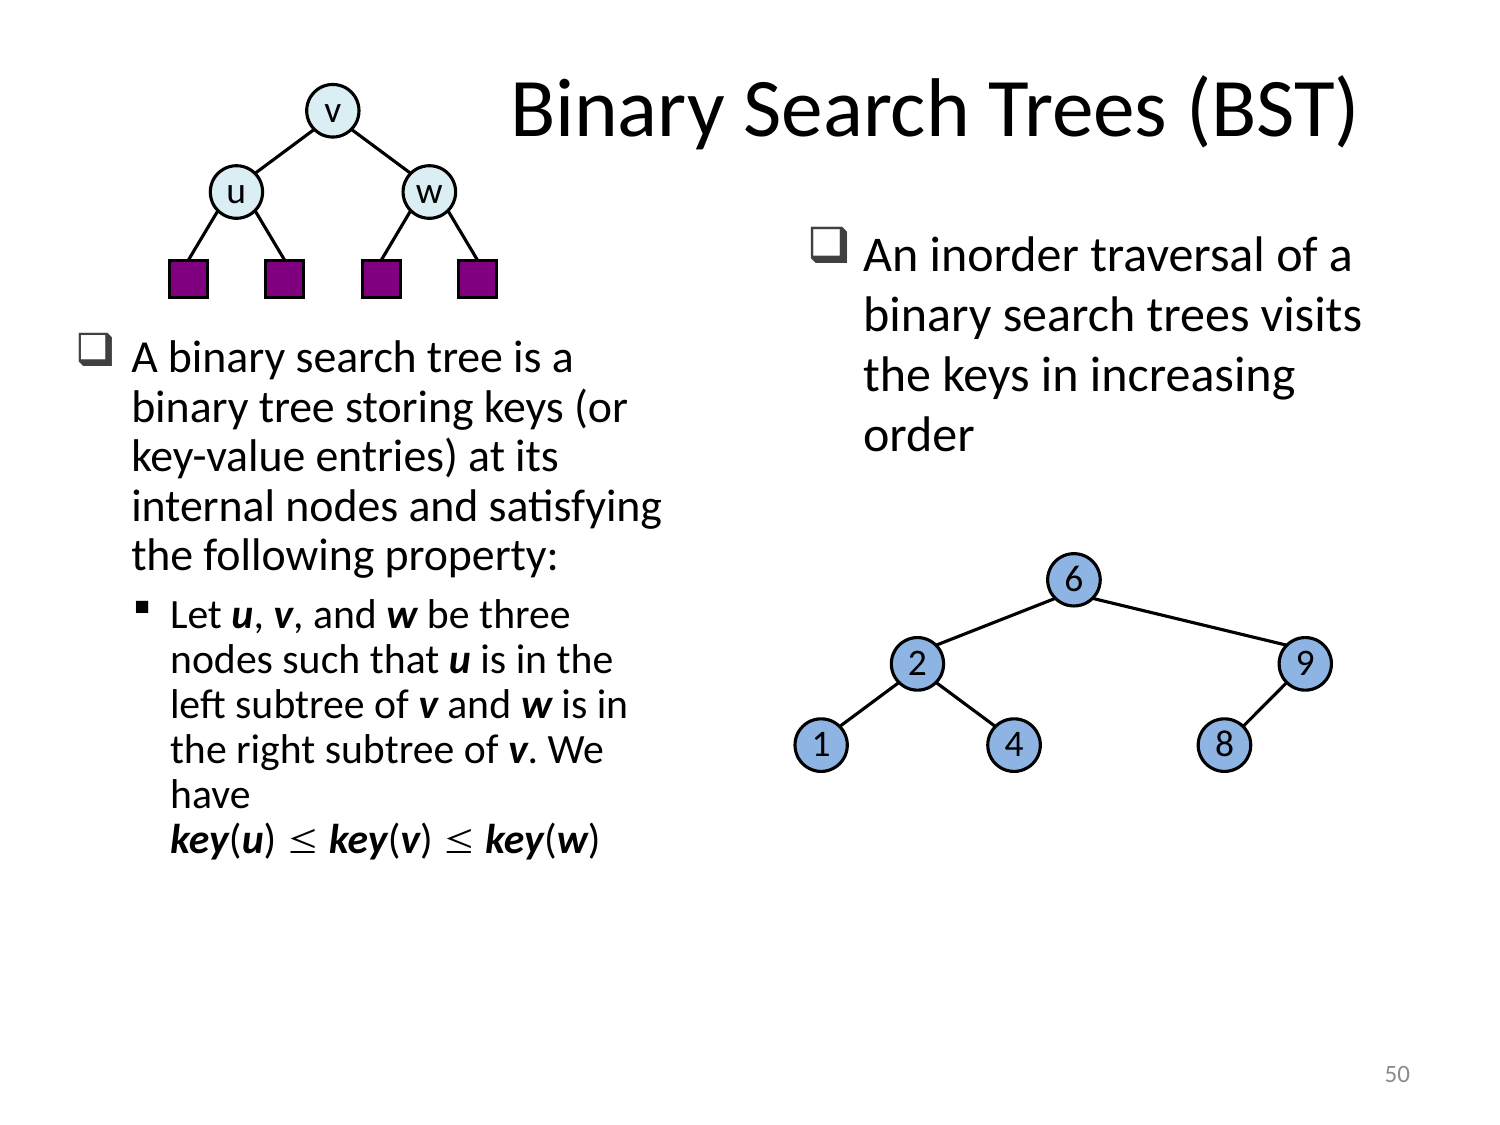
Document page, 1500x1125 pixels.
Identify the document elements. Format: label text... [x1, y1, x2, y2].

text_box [794, 553, 1332, 772]
slide_number 50 [1074, 1042, 1425, 1103]
text_box An inorder traversal of a binary search trees visits the keys in increasing order [792, 214, 1418, 477]
text_box A binary search tree is a binary tree storing keys (or key-value entries) at its internal nodes and satisfying the following property: Let u, v, and w be three nodes such that u is in the left subtree of v and w is in the right subtree of v. We have key(u)  key(v)  key(w) [60, 325, 686, 1125]
title Binary Search Trees (BST) [418, 44, 1453, 161]
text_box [169, 84, 497, 299]
